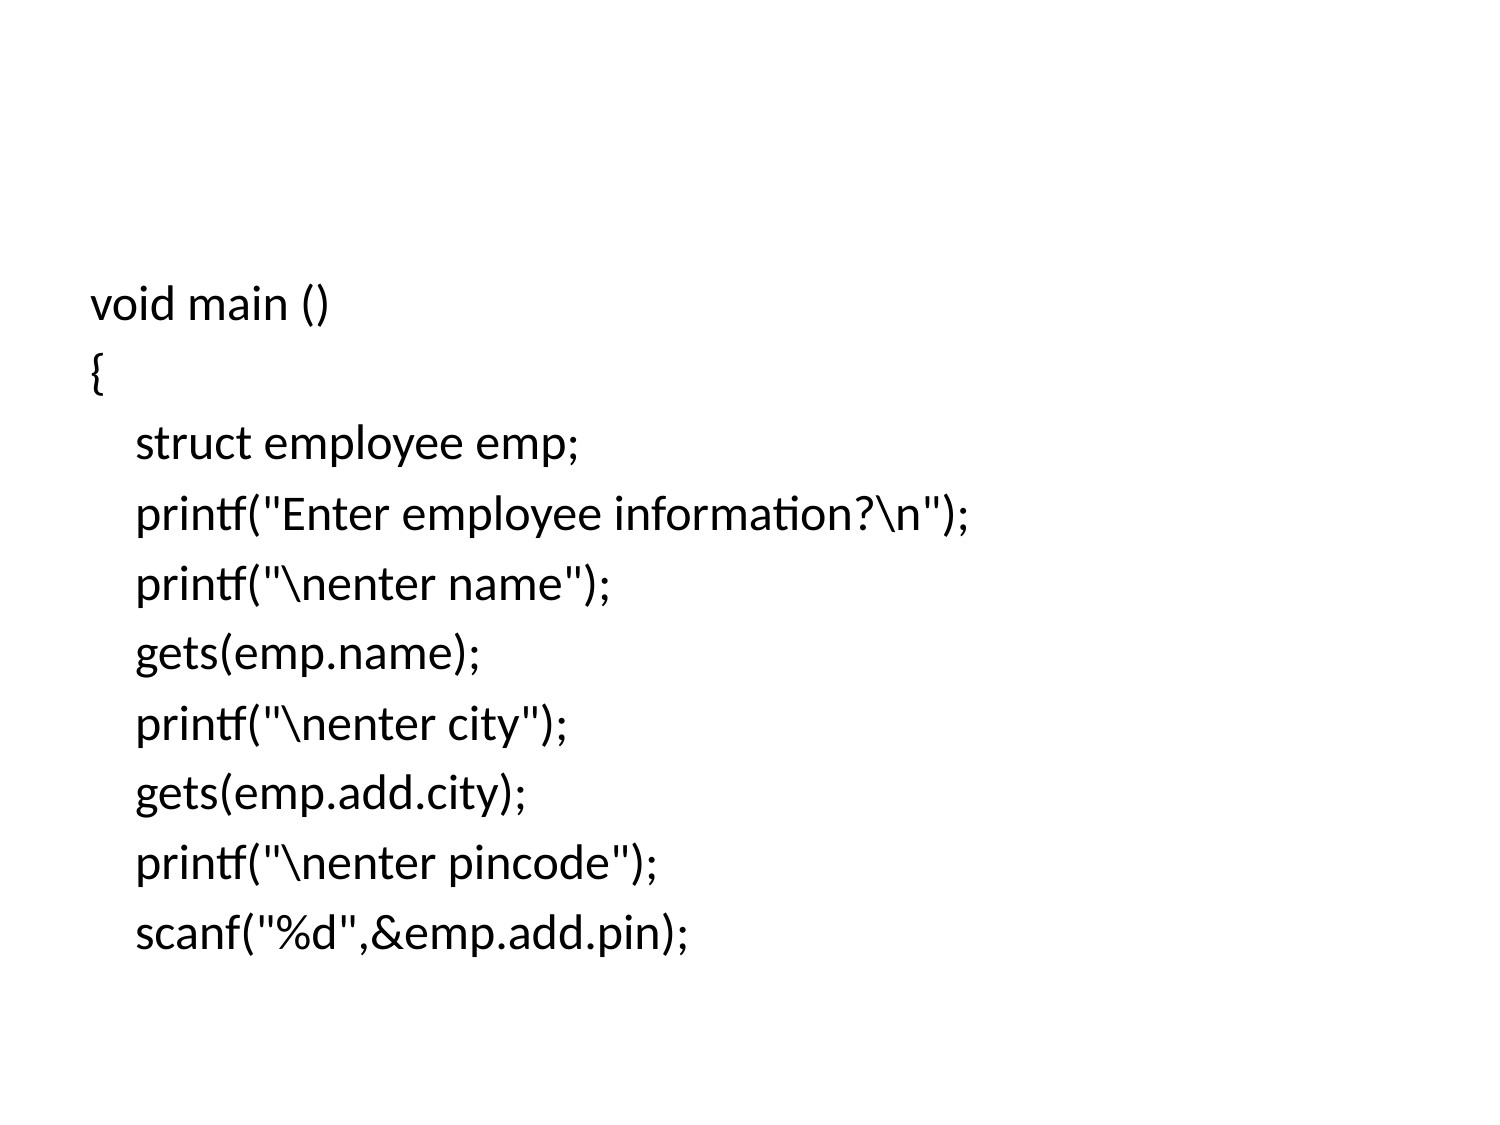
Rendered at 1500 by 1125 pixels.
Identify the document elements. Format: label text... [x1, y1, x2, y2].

list void main () { struct employee emp; printf("Enter employee information?\n"); printf("\nenter name"); gets(emp.name); printf("\nenter city"); gets(emp.add.city); printf("\nenter pincode"); scanf("%d",&emp.add.pin); [75, 262, 1425, 1005]
